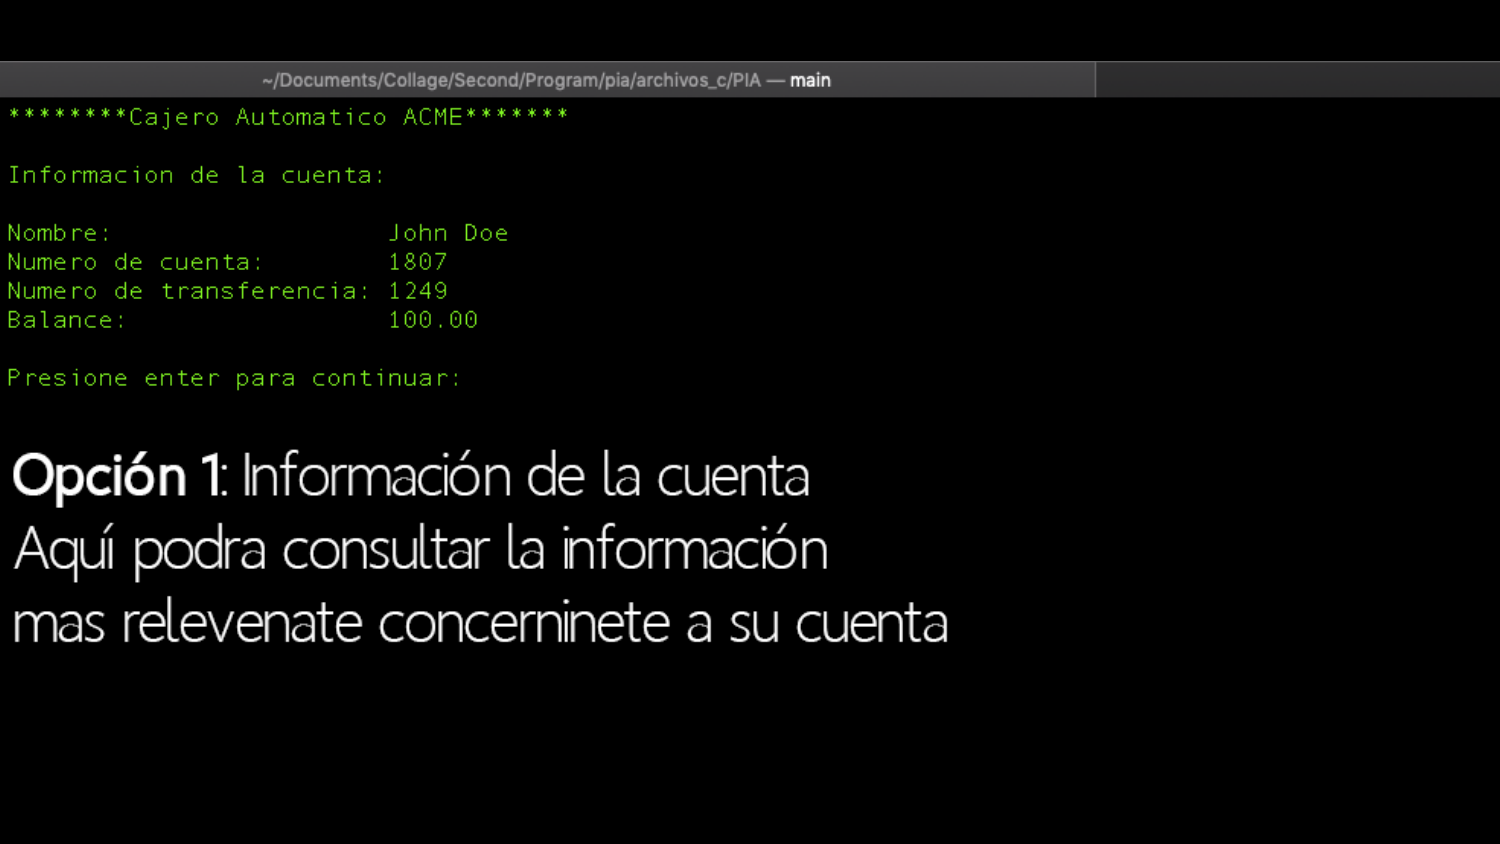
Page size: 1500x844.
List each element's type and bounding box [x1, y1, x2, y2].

picture [0, 61, 1500, 752]
